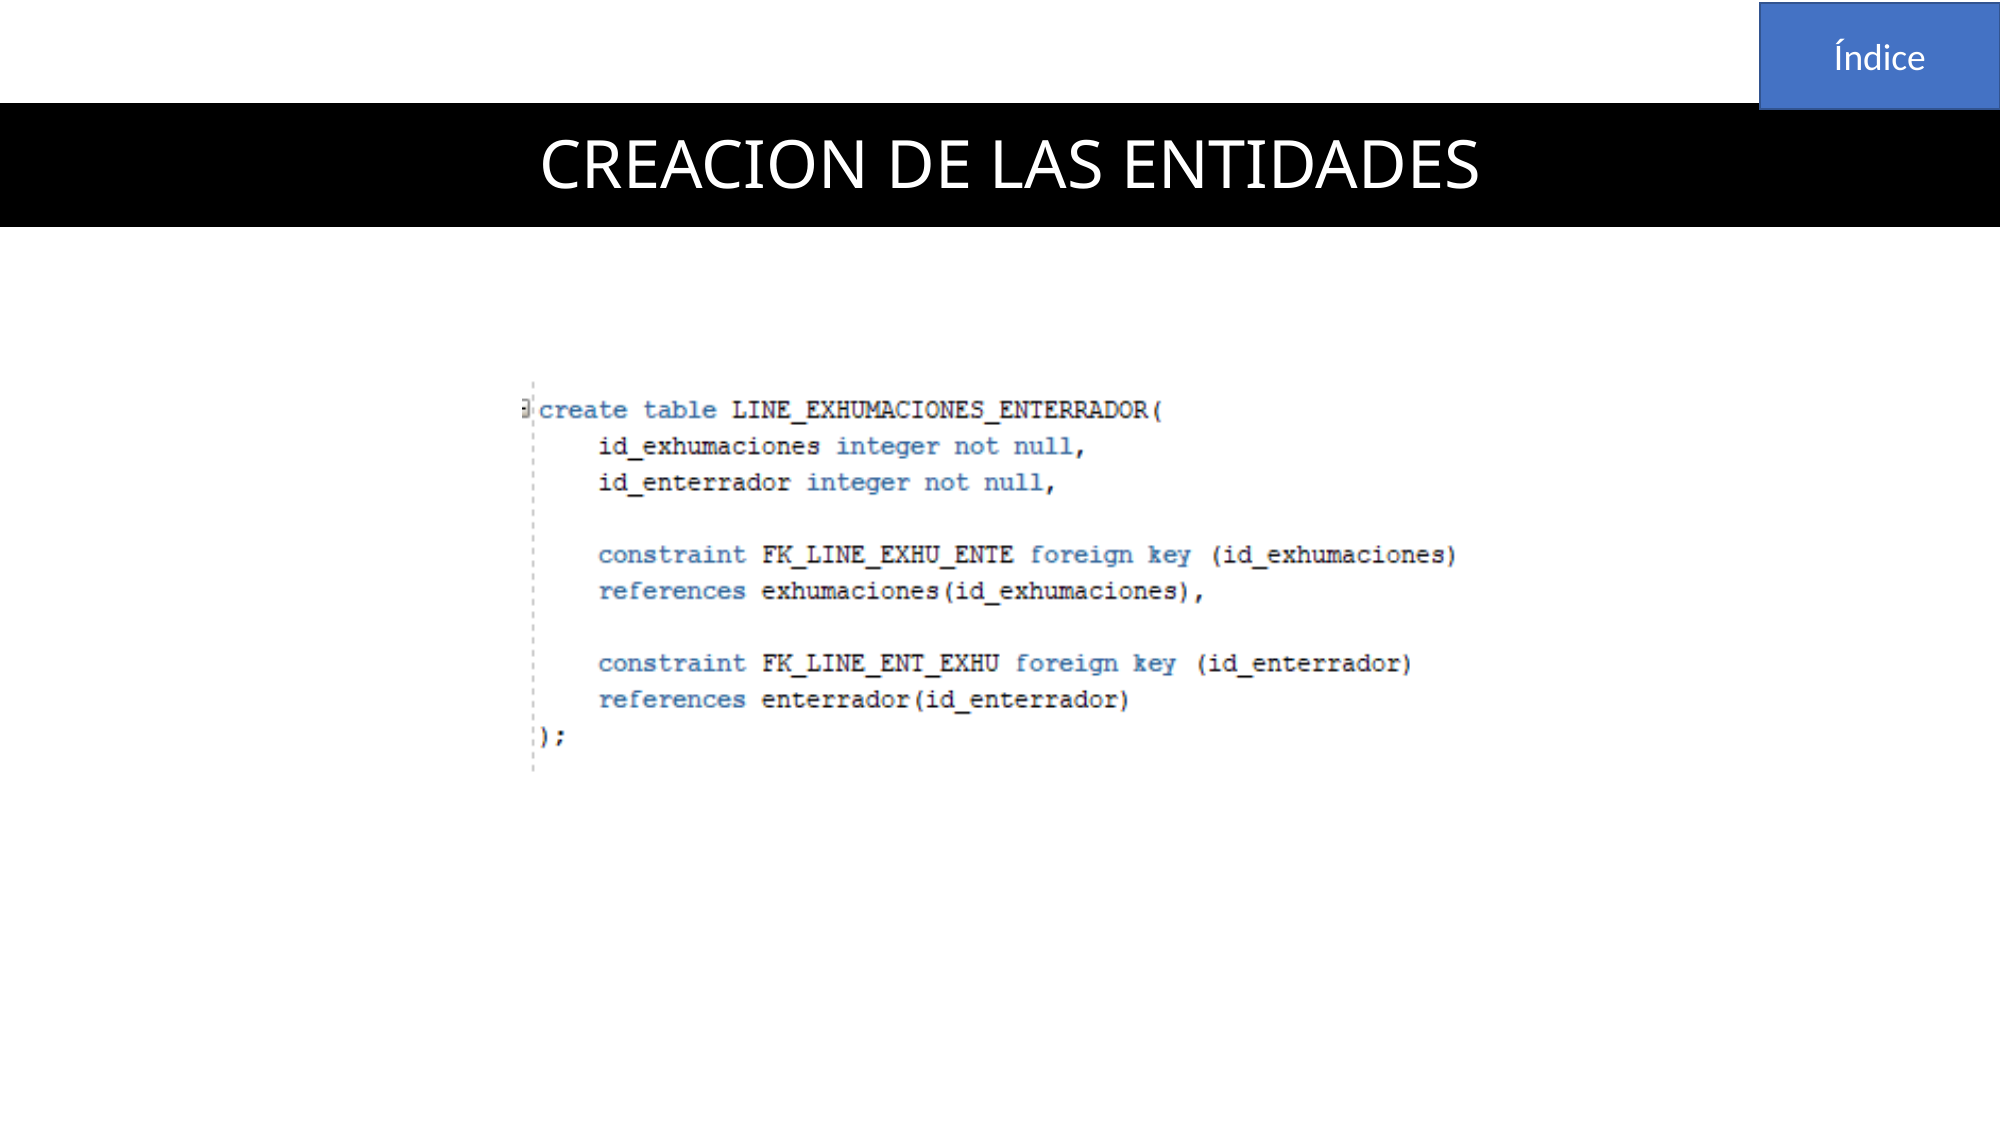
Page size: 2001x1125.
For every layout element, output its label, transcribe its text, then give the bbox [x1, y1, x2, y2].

text_box [1931, 110, 2000, 227]
picture [522, 376, 1514, 774]
title CREACION DE LAS ENTIDADES [91, 105, 1931, 228]
text_box Índice [1759, 2, 2000, 110]
text_box [0, 103, 1759, 227]
